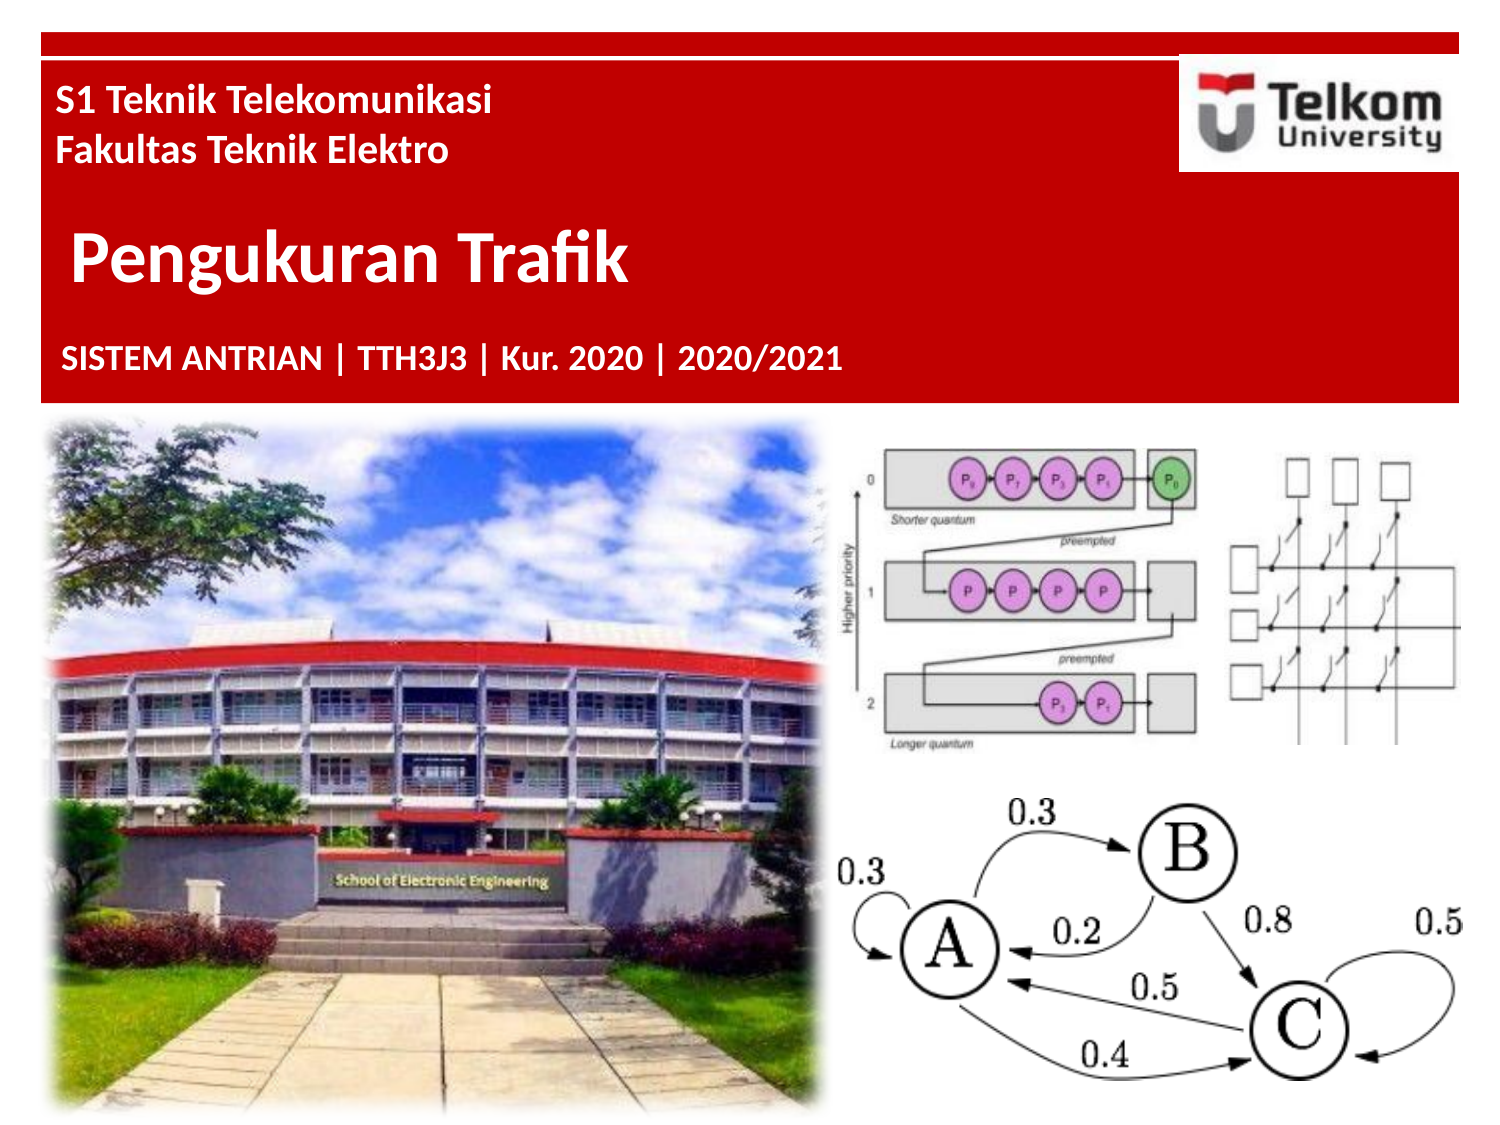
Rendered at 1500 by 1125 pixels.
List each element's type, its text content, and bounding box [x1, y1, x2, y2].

picture [837, 798, 1463, 1081]
picture [68, 441, 803, 1090]
picture [837, 448, 1199, 754]
picture [1179, 54, 1461, 172]
picture [1224, 451, 1461, 745]
title Pengukuran Trafik [55, 177, 1161, 327]
